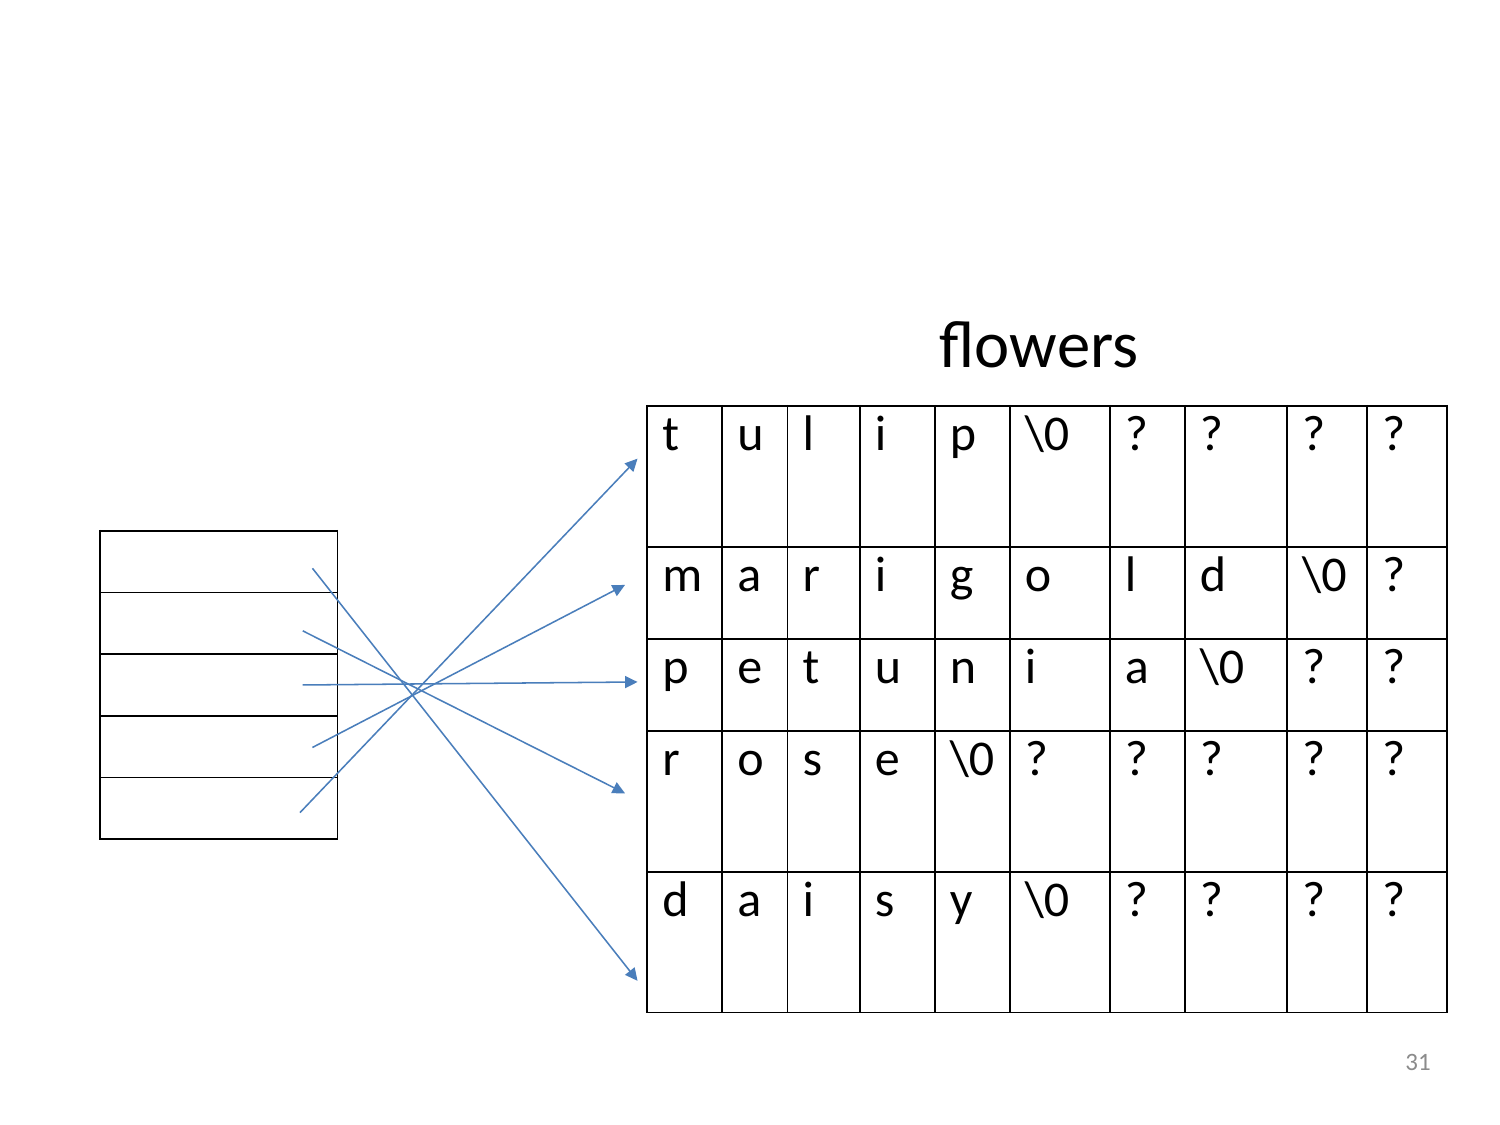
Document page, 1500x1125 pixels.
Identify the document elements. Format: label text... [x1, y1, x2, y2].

table_header ? [1288, 407, 1366, 546]
table_cell \0 [936, 732, 1009, 871]
table_cell e [723, 640, 787, 730]
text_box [312, 819, 638, 982]
table_cell ? [1186, 732, 1286, 871]
table_cell ? [1111, 732, 1184, 871]
table_header p [936, 407, 1009, 546]
table_cell ? [1011, 732, 1109, 871]
table_header ? [1368, 407, 1446, 546]
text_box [299, 458, 638, 813]
table_cell e [861, 732, 934, 871]
table_cell a [723, 873, 787, 1012]
table_cell o [1011, 548, 1109, 638]
table_cell \0 [1288, 548, 1366, 638]
table_header t [648, 407, 721, 546]
table_header ? [1111, 407, 1184, 546]
table_cell d [1186, 548, 1286, 638]
table_cell [101, 778, 307, 838]
table_cell [101, 717, 294, 777]
table_cell d [648, 873, 721, 1012]
table_cell r [788, 548, 859, 638]
table_cell s [788, 732, 859, 871]
table_cell i [1011, 640, 1109, 730]
table_cell n [936, 640, 1009, 730]
table_cell [101, 655, 294, 715]
table_cell i [861, 548, 934, 638]
table_header l [788, 407, 859, 546]
table_cell o [723, 732, 787, 871]
table_cell g [936, 548, 1009, 638]
table_cell ? [1111, 873, 1184, 1012]
table_cell p [648, 640, 721, 730]
table_cell m [648, 548, 721, 638]
table_header ? [1186, 407, 1286, 546]
table_cell ? [1186, 873, 1286, 1012]
table_header u [723, 407, 787, 546]
table_cell [101, 593, 294, 653]
table_cell ? [1288, 873, 1366, 1012]
table_cell ? [1368, 732, 1446, 871]
table_cell l [1111, 548, 1184, 638]
table_cell i [788, 873, 859, 1012]
table_header [101, 532, 294, 592]
text_box flowers [924, 293, 1225, 388]
table_cell ? [1368, 548, 1446, 638]
table_cell a [723, 548, 787, 638]
table_cell t [788, 640, 859, 730]
table_cell u [861, 640, 934, 730]
table_cell y [936, 873, 1009, 1012]
slide_number 31 [1095, 1030, 1446, 1091]
table_cell \0 [1011, 873, 1109, 1012]
table_cell \0 [1186, 640, 1286, 730]
table_cell a [1111, 640, 1184, 730]
table_cell ? [1288, 732, 1366, 871]
table_header \0 [1011, 407, 1109, 546]
table_cell r [648, 732, 721, 871]
table_cell ? [1368, 640, 1446, 730]
table_cell ? [1288, 640, 1366, 730]
table_cell s [861, 873, 934, 1012]
table_cell ? [1368, 873, 1446, 1012]
table_header i [861, 407, 934, 546]
